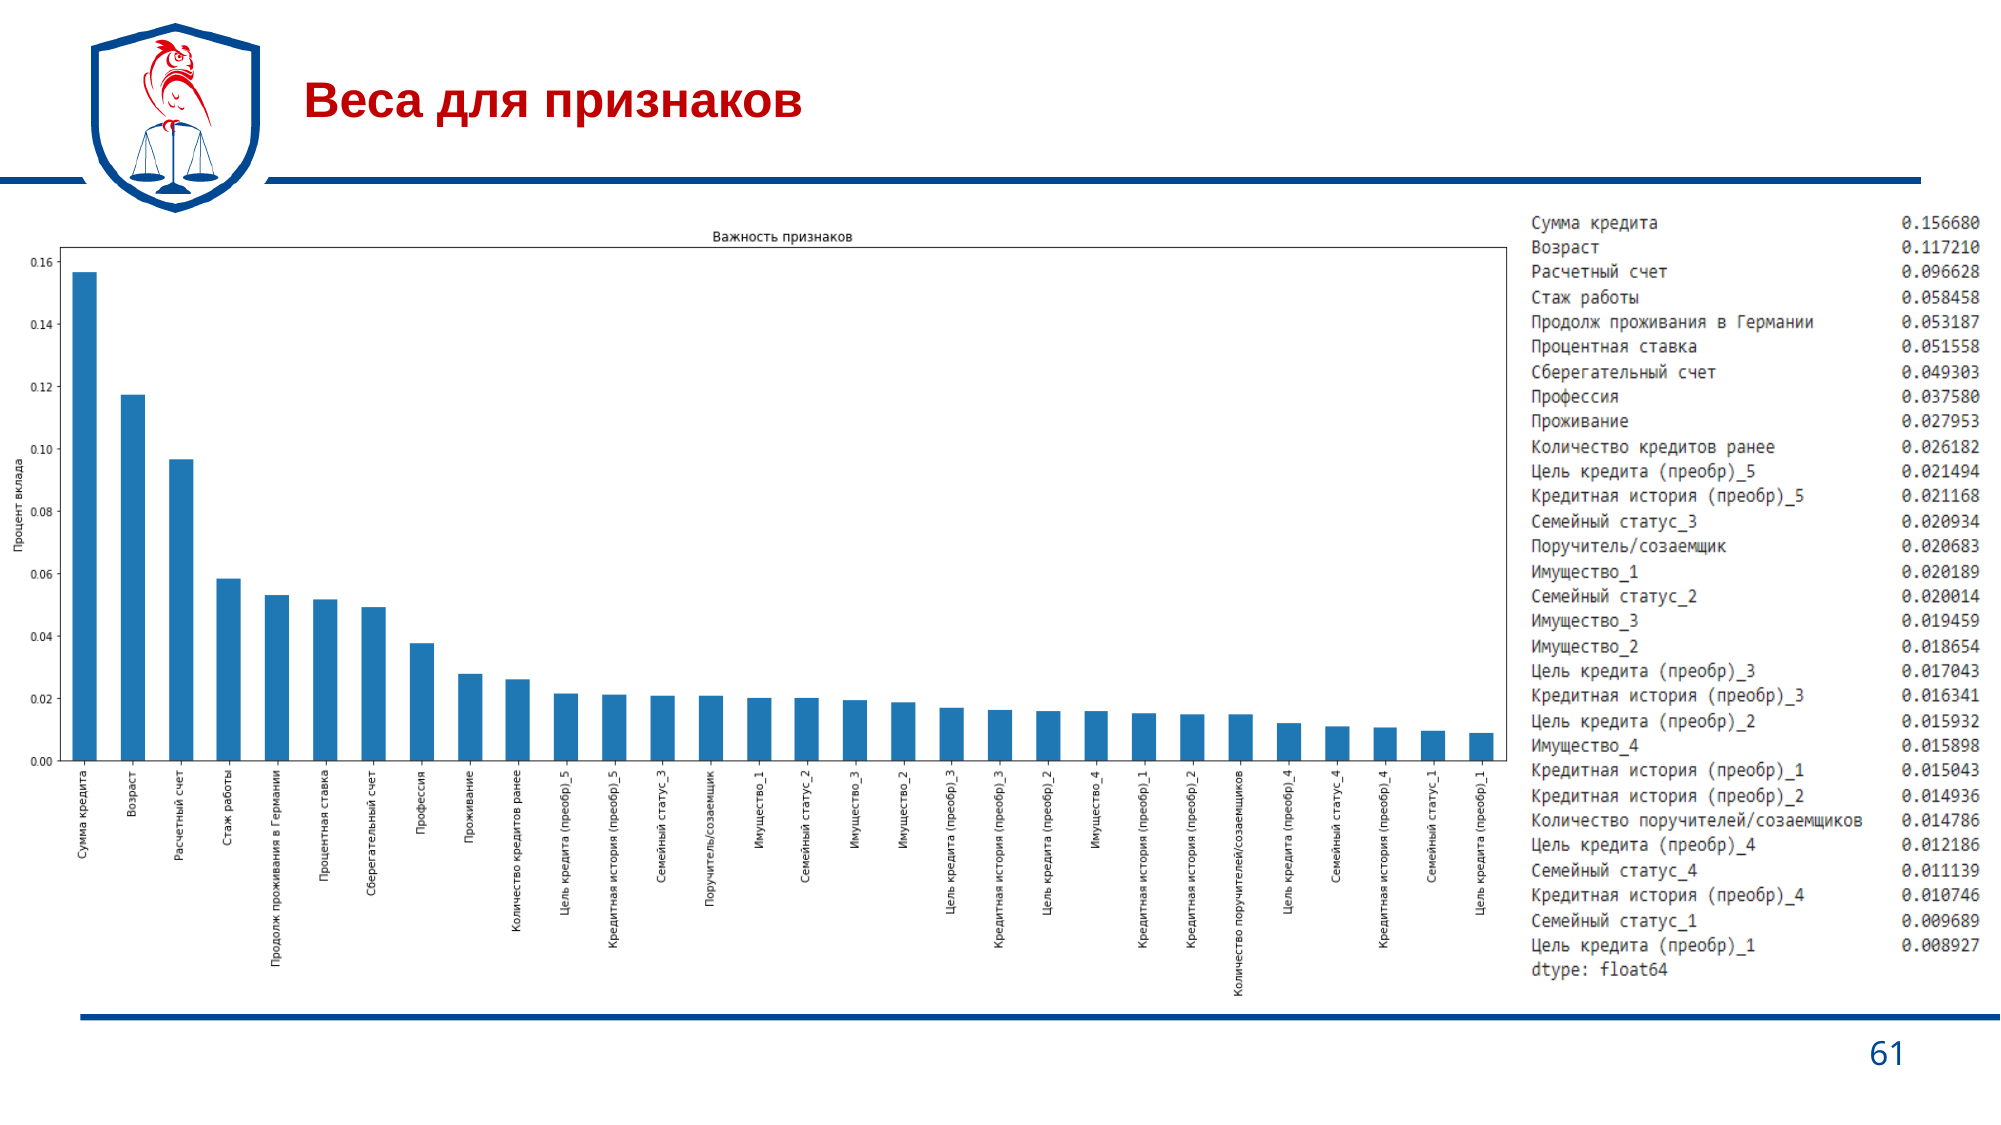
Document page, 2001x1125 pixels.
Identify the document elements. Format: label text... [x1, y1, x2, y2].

picture [0, 199, 2000, 1000]
slide_number 61 [1863, 1038, 1913, 1080]
picture [80, 13, 270, 222]
title Веса для признаков [303, 67, 1697, 128]
